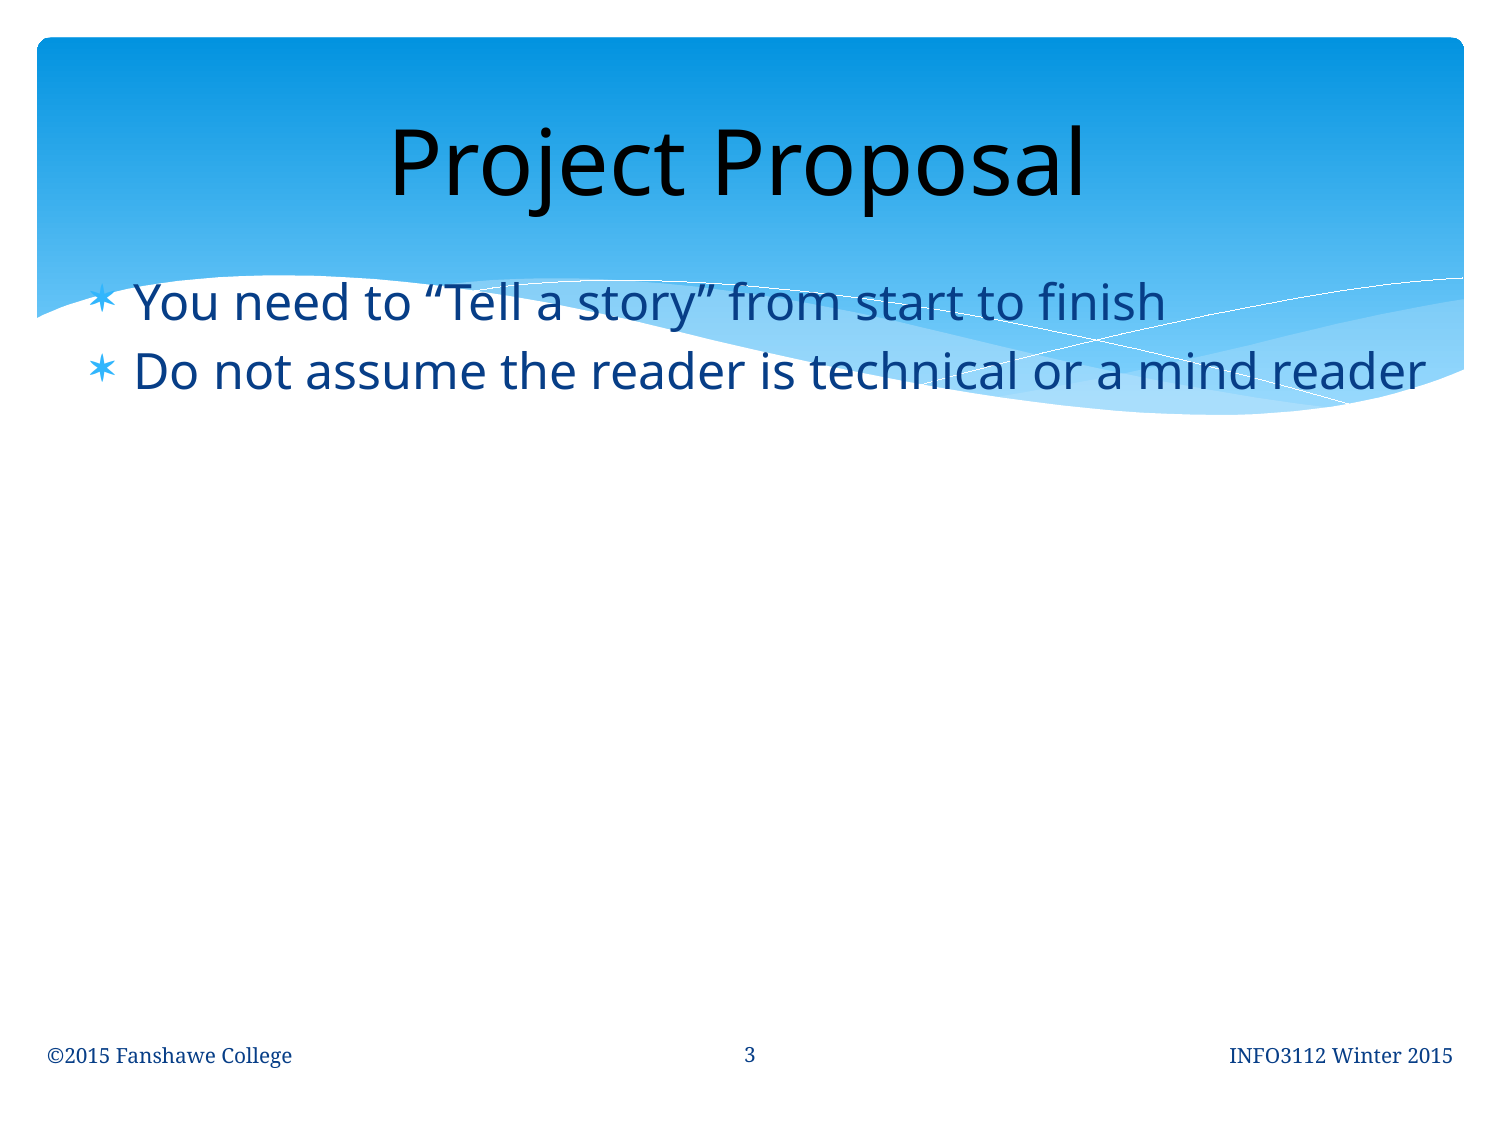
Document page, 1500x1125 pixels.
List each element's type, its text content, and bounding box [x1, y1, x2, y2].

footer ©2015 Fanshawe College [31, 1025, 653, 1086]
title Project Proposal [75, 55, 1425, 261]
slide_number INFO3112 Winter 2015 [847, 1025, 1469, 1086]
slide_number 3 [654, 1025, 846, 1086]
list You need to “Tell a story” from start to finish Do not assume the reader is technical or a mind reader [75, 262, 1500, 1005]
